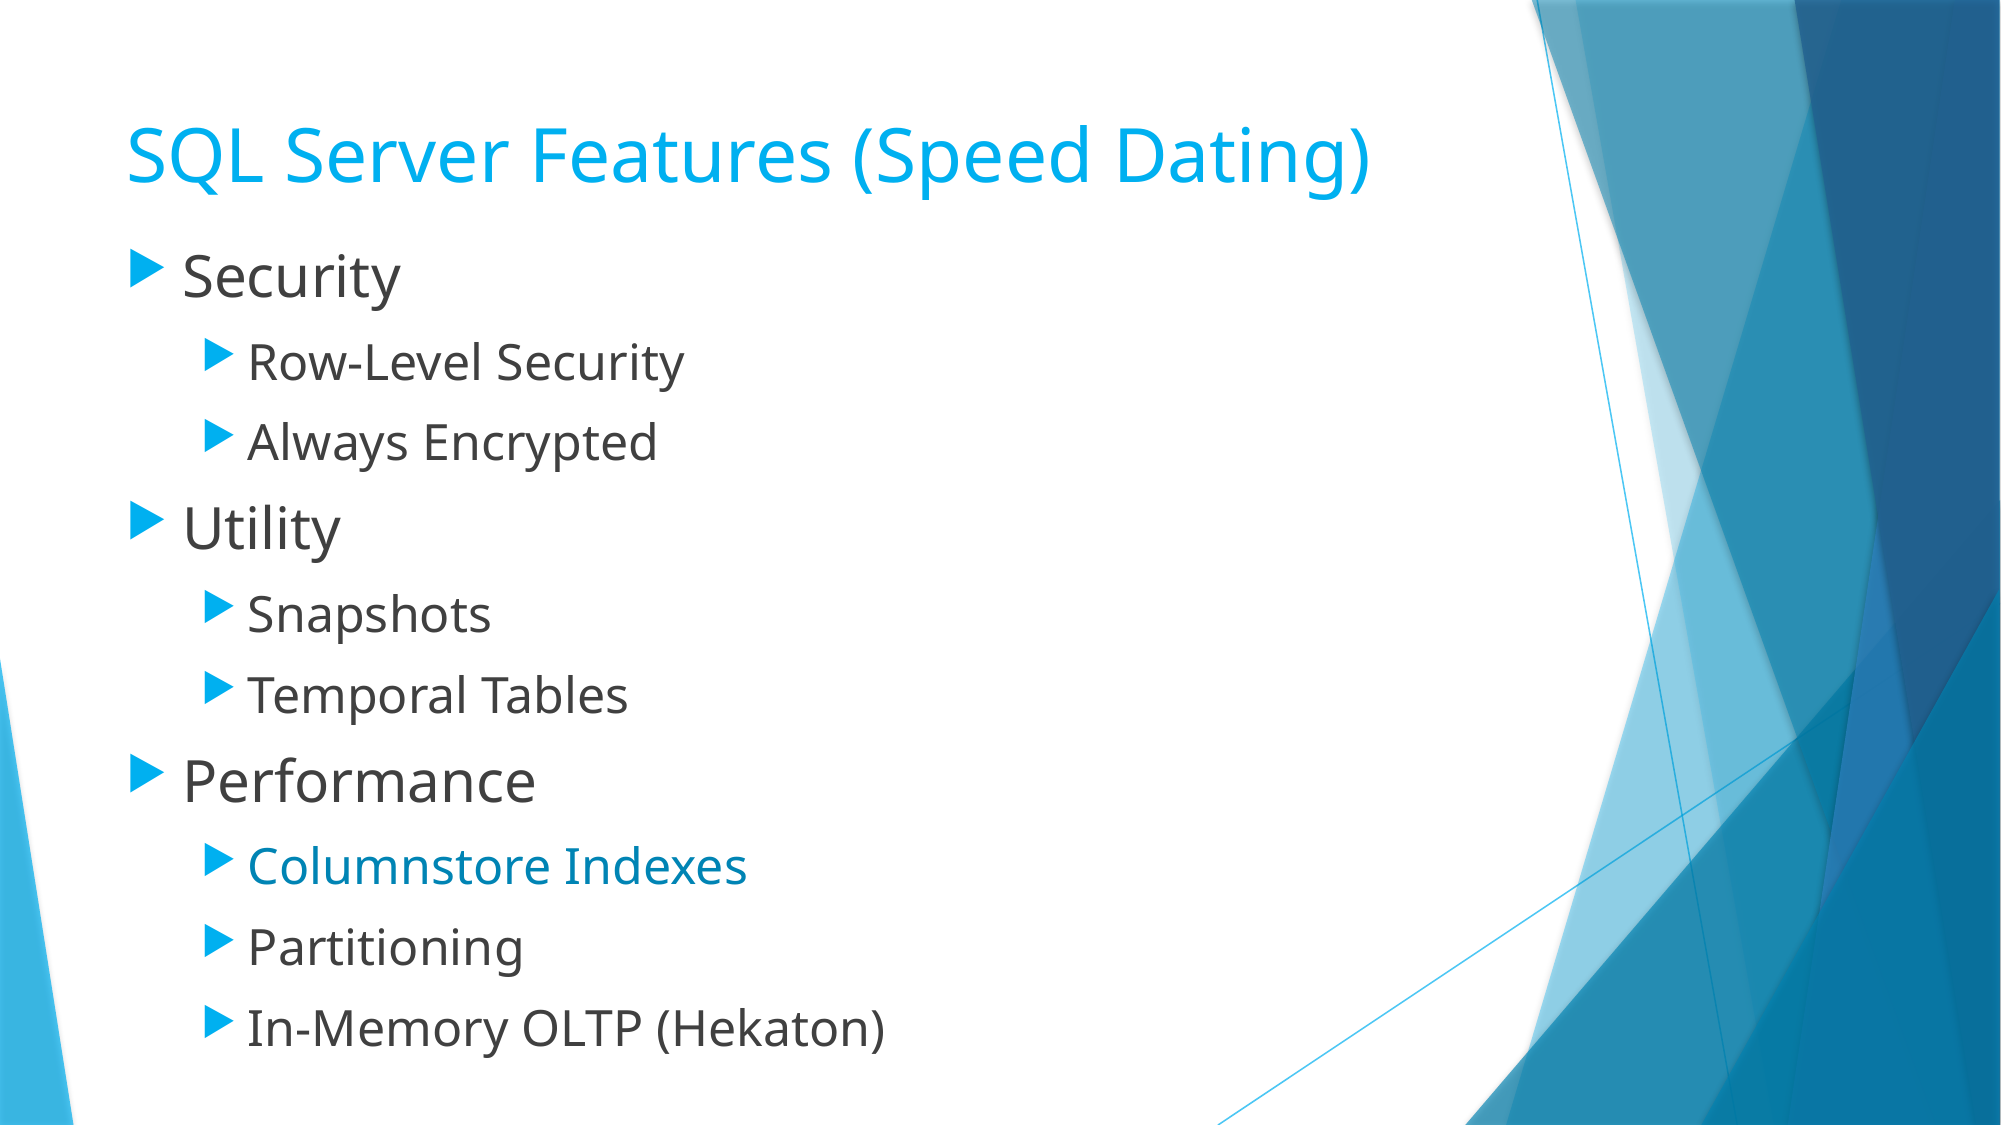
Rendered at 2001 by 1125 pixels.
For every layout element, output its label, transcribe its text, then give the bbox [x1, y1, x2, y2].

list Security Row-Level Security Always Encrypted Utility Snapshots Temporal Tables Performance Columnstore Indexes Partitioning In-Memory OLTP (Hekaton) [111, 231, 1598, 1066]
title SQL Server Features (Speed Dating) [111, 99, 1522, 231]
